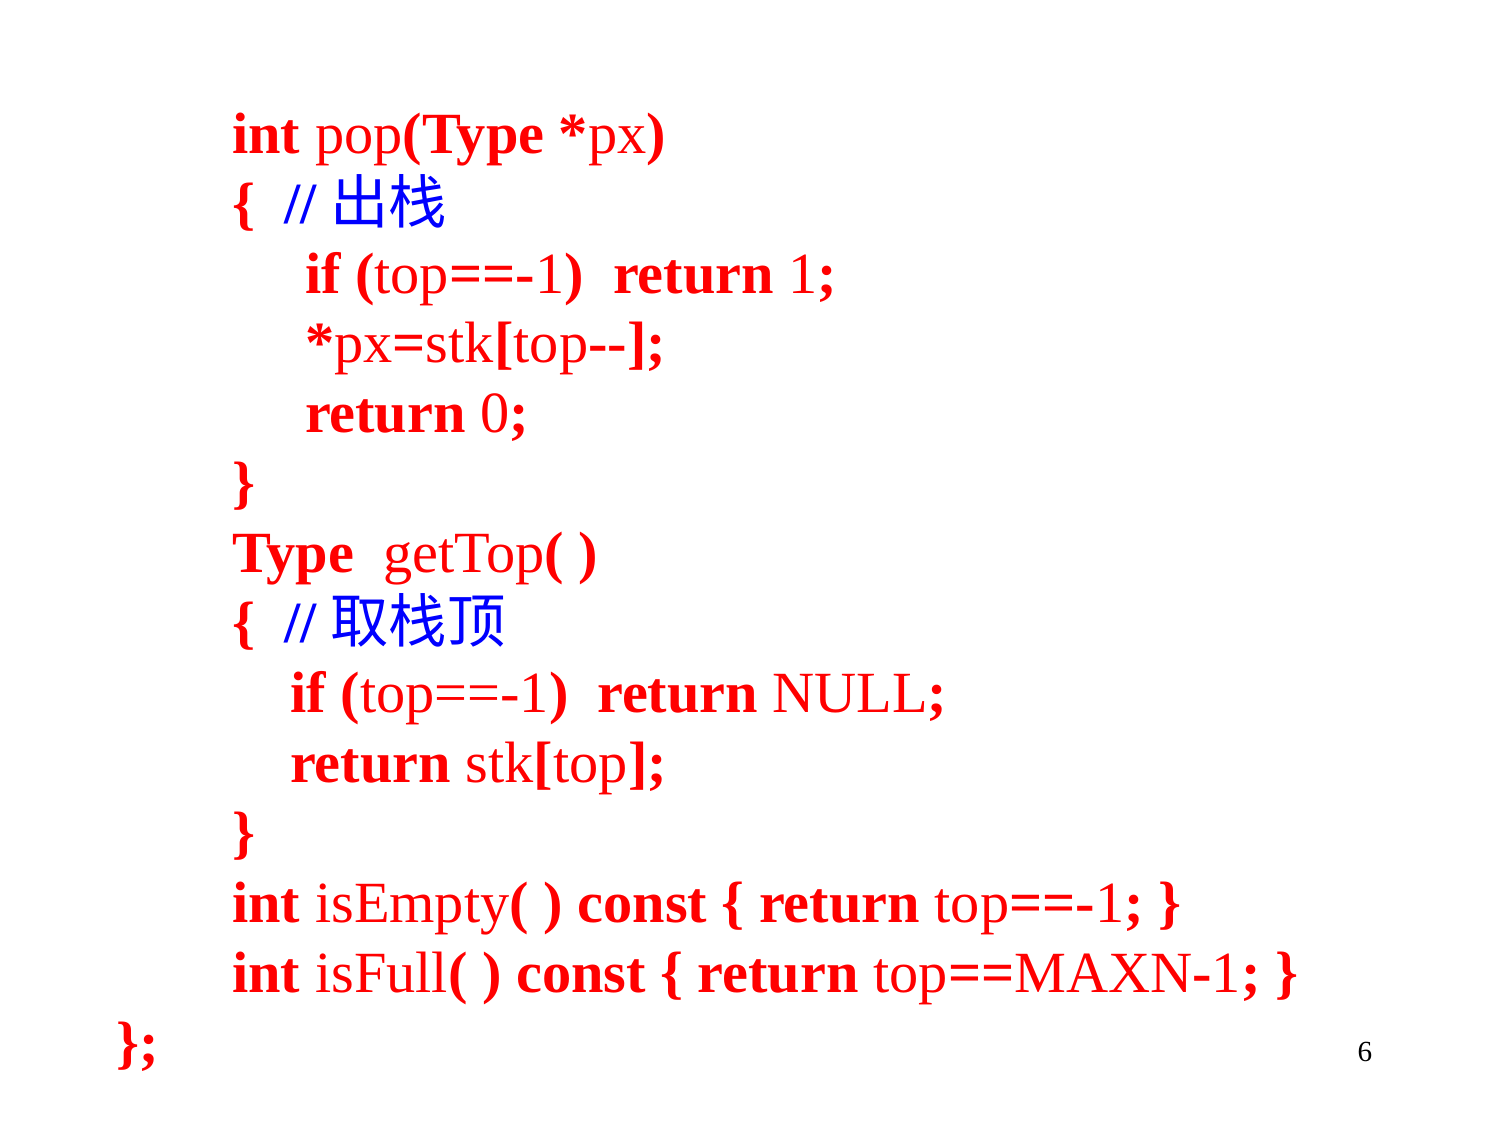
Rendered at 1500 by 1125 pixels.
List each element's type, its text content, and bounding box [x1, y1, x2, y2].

text_box int pop(Type *px) { //出栈 if (top==-1) return 1; *px=stk[top--]; return 0; } Type getTop( ) { //取栈顶 if (top==-1) return NULL; return stk[top]; } int isEmpty( ) const { return top==-1; } int isFull( ) const { return top==MAXN-1; } }; [101, 87, 1465, 1082]
slide_number 6 [1074, 1024, 1388, 1101]
